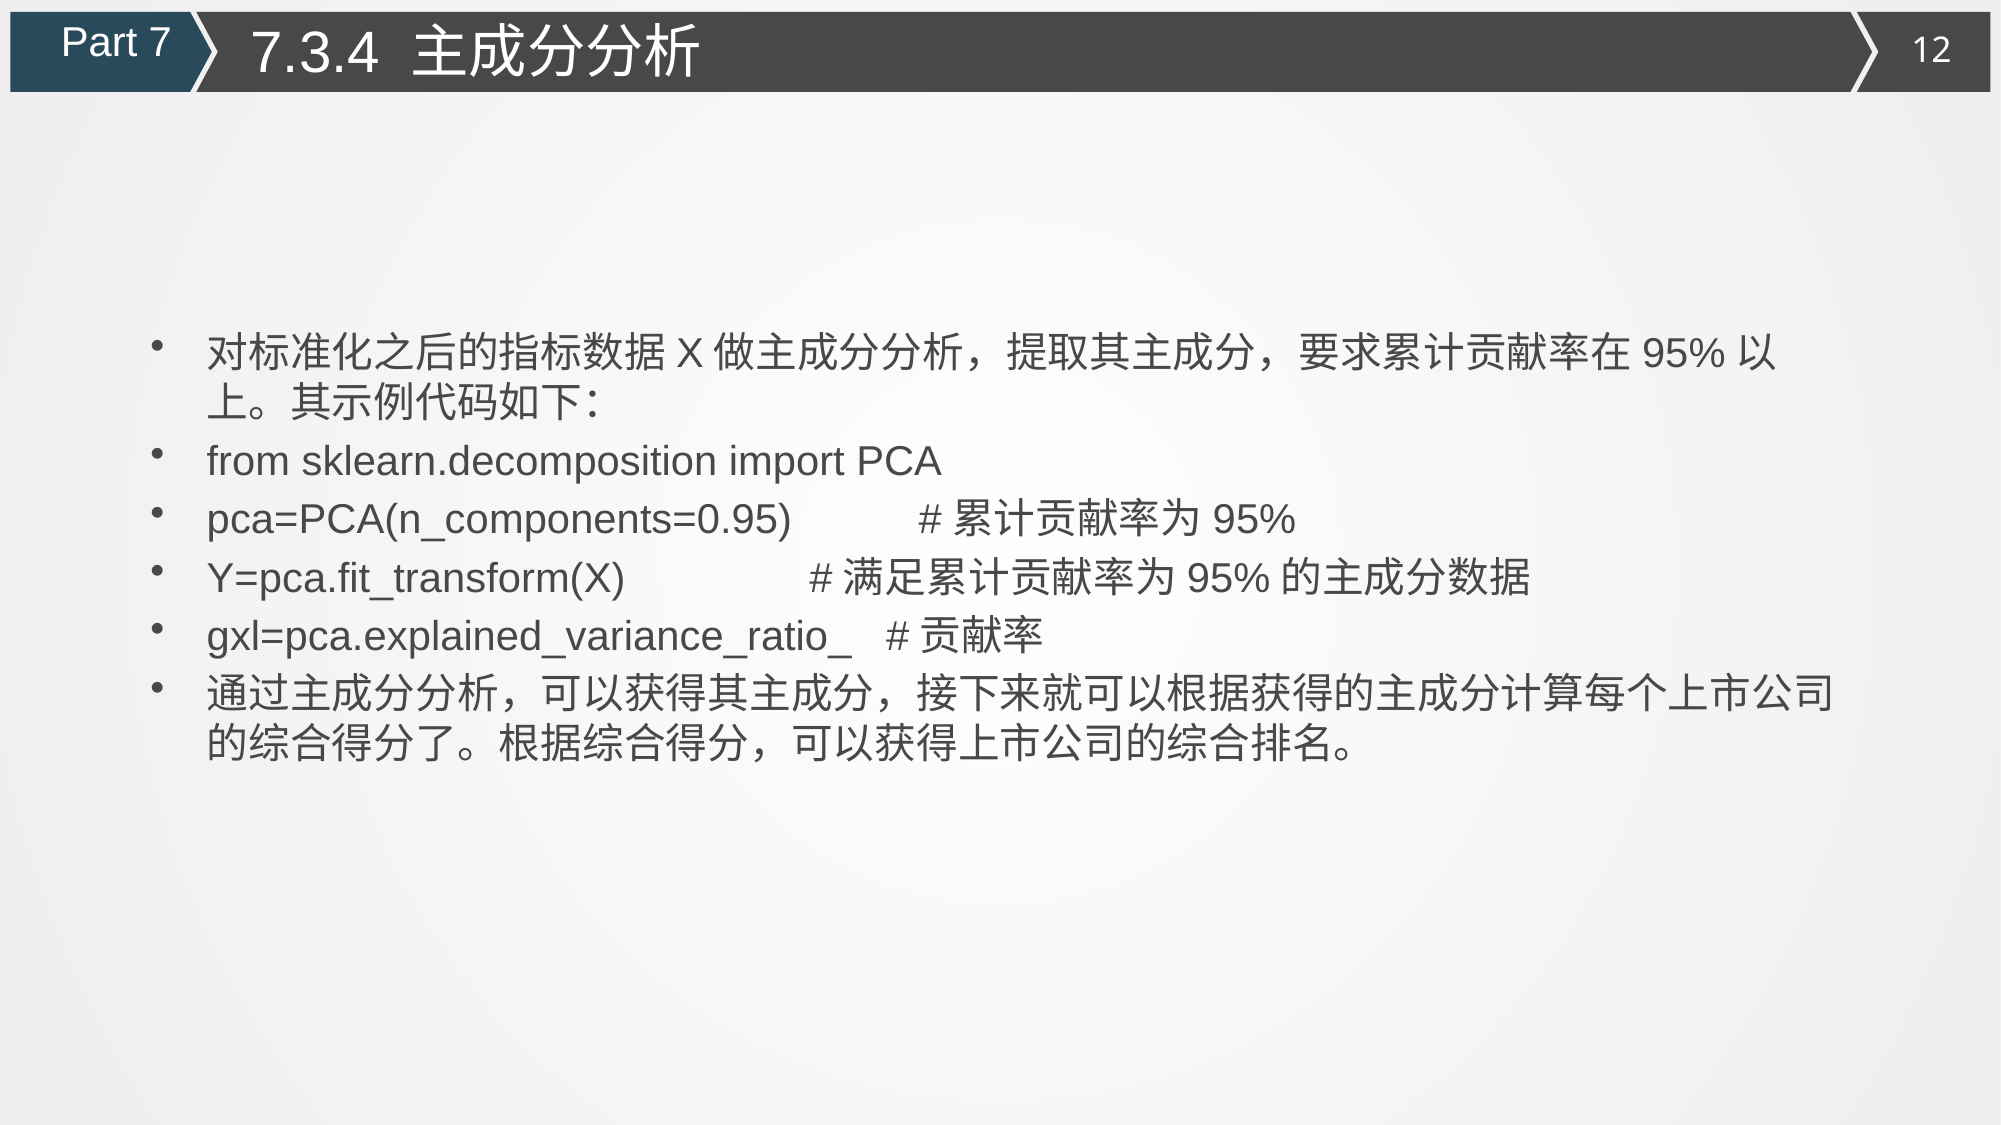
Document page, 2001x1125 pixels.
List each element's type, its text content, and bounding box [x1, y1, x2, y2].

list 对标准化之后的指标数据X做主成分分析，提取其主成分，要求累计贡献率在95%以上。其示例代码如下： from sklearn.decomposition import PCA pca=PCA(n_components=0.95) #累计贡献率为95% Y=pca.fit_transform(X) #满足累计贡献率为95%的主成分数据 gxl=pca.explained_variance_ratio_ #贡献率 通过主成分分析，可以获得其主成分，接下来就可以根据获得的主成分计算每个上市公司的综合得分了。根据综合得分，可以获得上市公司的综合排名。 [135, 318, 1875, 1109]
text_box 7.3.4 主成分分析 [235, 7, 964, 92]
text_box Part 7 [22, 7, 198, 73]
picture [0, 0, 2001, 1125]
